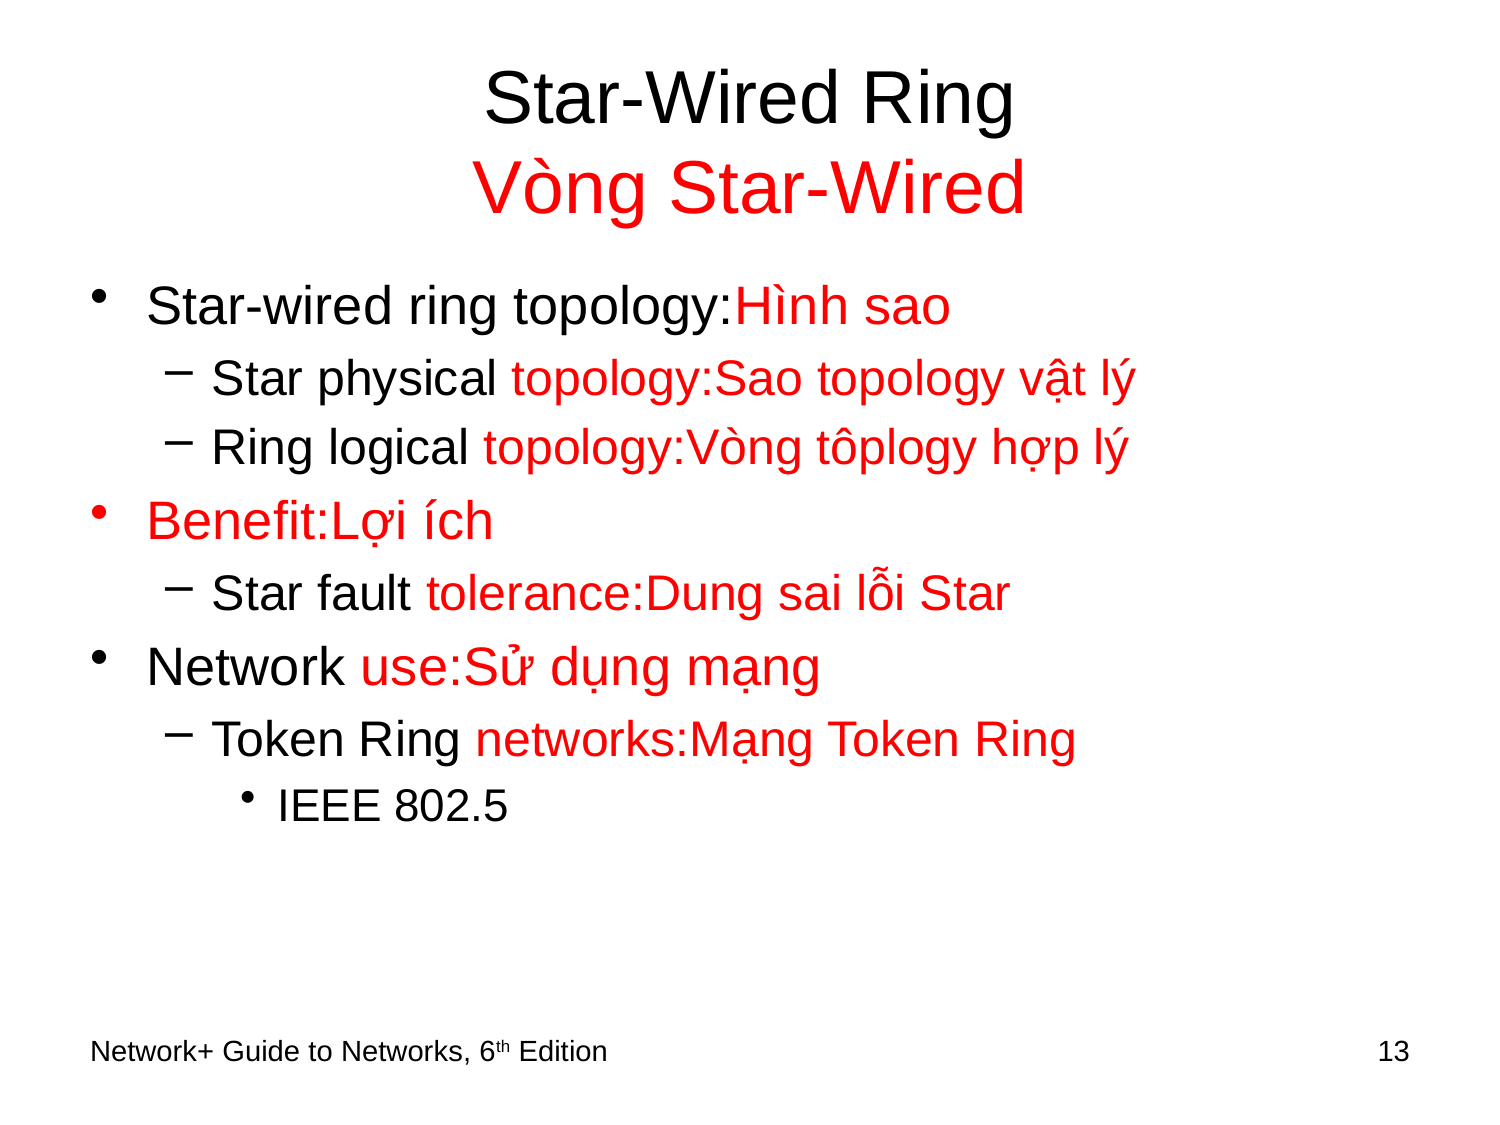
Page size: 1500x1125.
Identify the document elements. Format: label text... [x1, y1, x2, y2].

footer Network+ Guide to Networks, 6th Edition [74, 1024, 988, 1103]
slide_number 13 [1074, 1024, 1426, 1103]
list Star-wired ring topology:Hình sao Star physical topology:Sao topology vật lý Ring logical topology:Vòng tôplogy hợp lý Benefit:Lợi ích Star fault tolerance:Dung sai lỗi Star Network use:Sử dụng mạng Token Ring networks:Mạng Token Ring IEEE 802.5 [75, 262, 1425, 1005]
title Star-Wired Ring Vòng Star-Wired [75, 45, 1425, 233]
